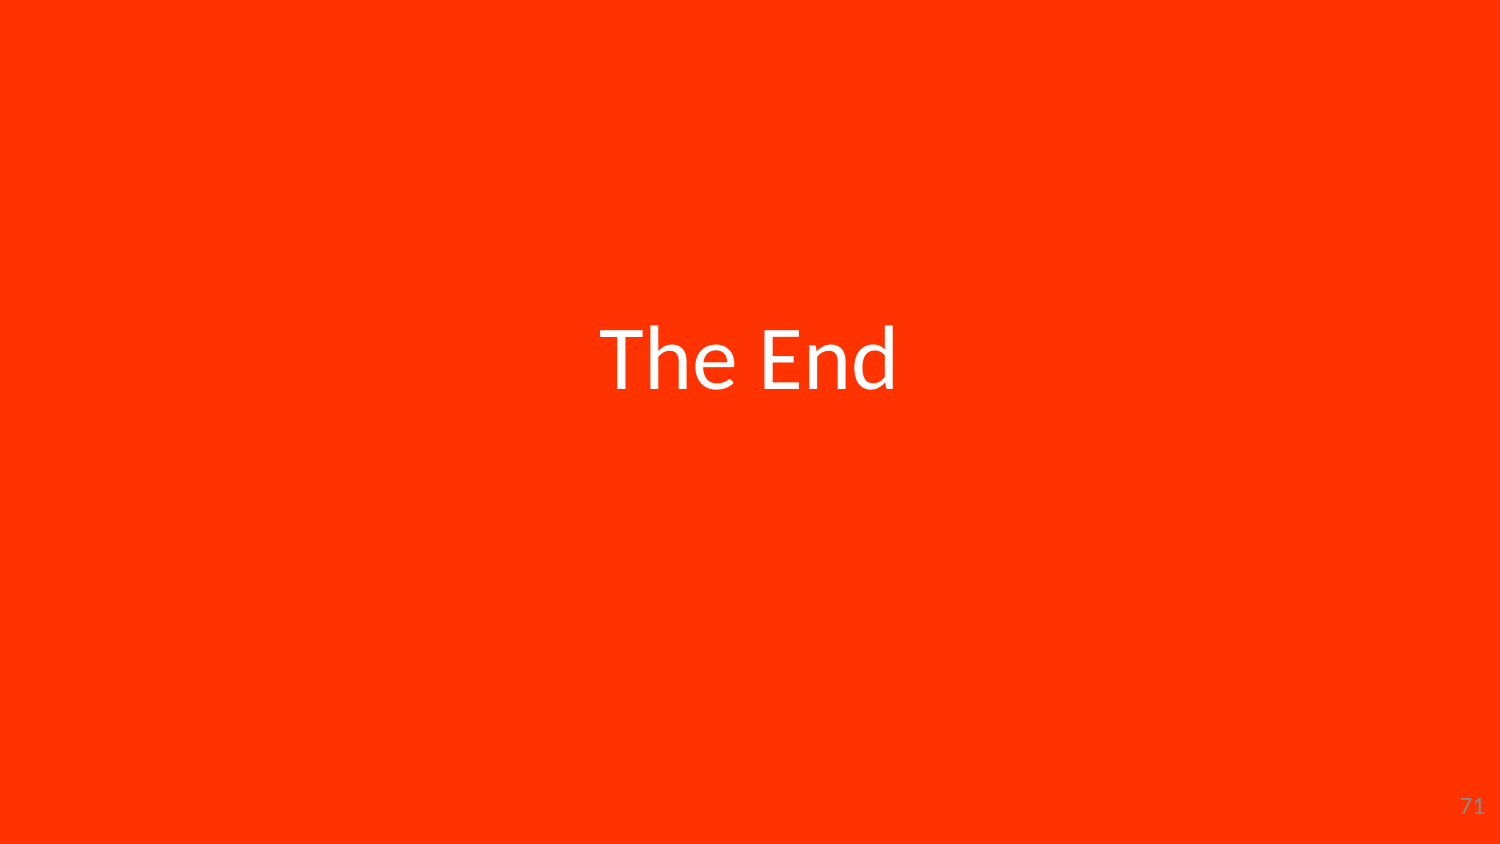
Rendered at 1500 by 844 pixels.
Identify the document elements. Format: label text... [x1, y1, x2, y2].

title The End [112, 262, 1388, 443]
slide_number 71 [1415, 782, 1500, 828]
